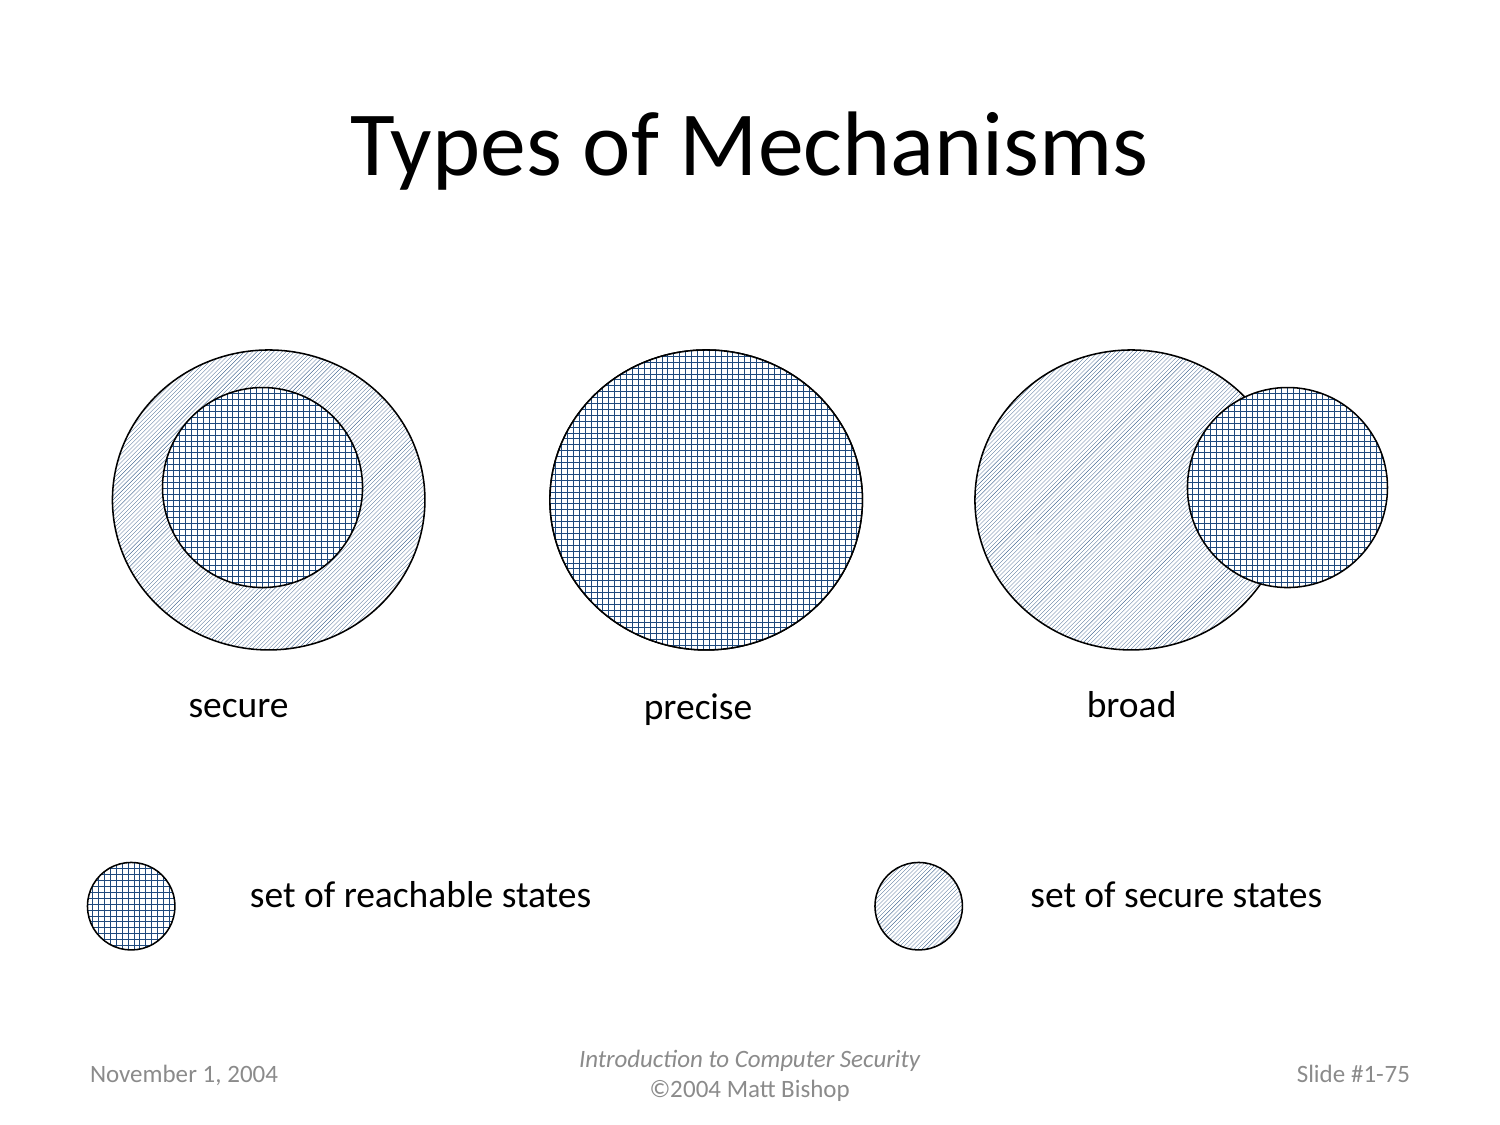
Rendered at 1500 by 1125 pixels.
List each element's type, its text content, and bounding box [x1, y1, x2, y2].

text_box [974, 349, 1261, 650]
text_box set of secure states [1015, 862, 1338, 923]
text_box set of reachable states [235, 862, 607, 923]
text_box [549, 349, 863, 650]
footer Introduction to Computer Security ©2004 Matt Bishop [512, 1042, 988, 1103]
text_box [1187, 387, 1388, 588]
text_box [162, 387, 363, 588]
text_box secure [173, 672, 304, 733]
slide_number Slide #1-75 [1074, 1042, 1425, 1103]
text_box broad [1072, 672, 1192, 733]
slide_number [75, 1042, 425, 1103]
text_box precise [628, 674, 768, 735]
text_box [87, 862, 175, 950]
text_box [874, 862, 963, 950]
title Types of Mechanisms [75, 45, 1425, 233]
text_box [112, 349, 425, 650]
